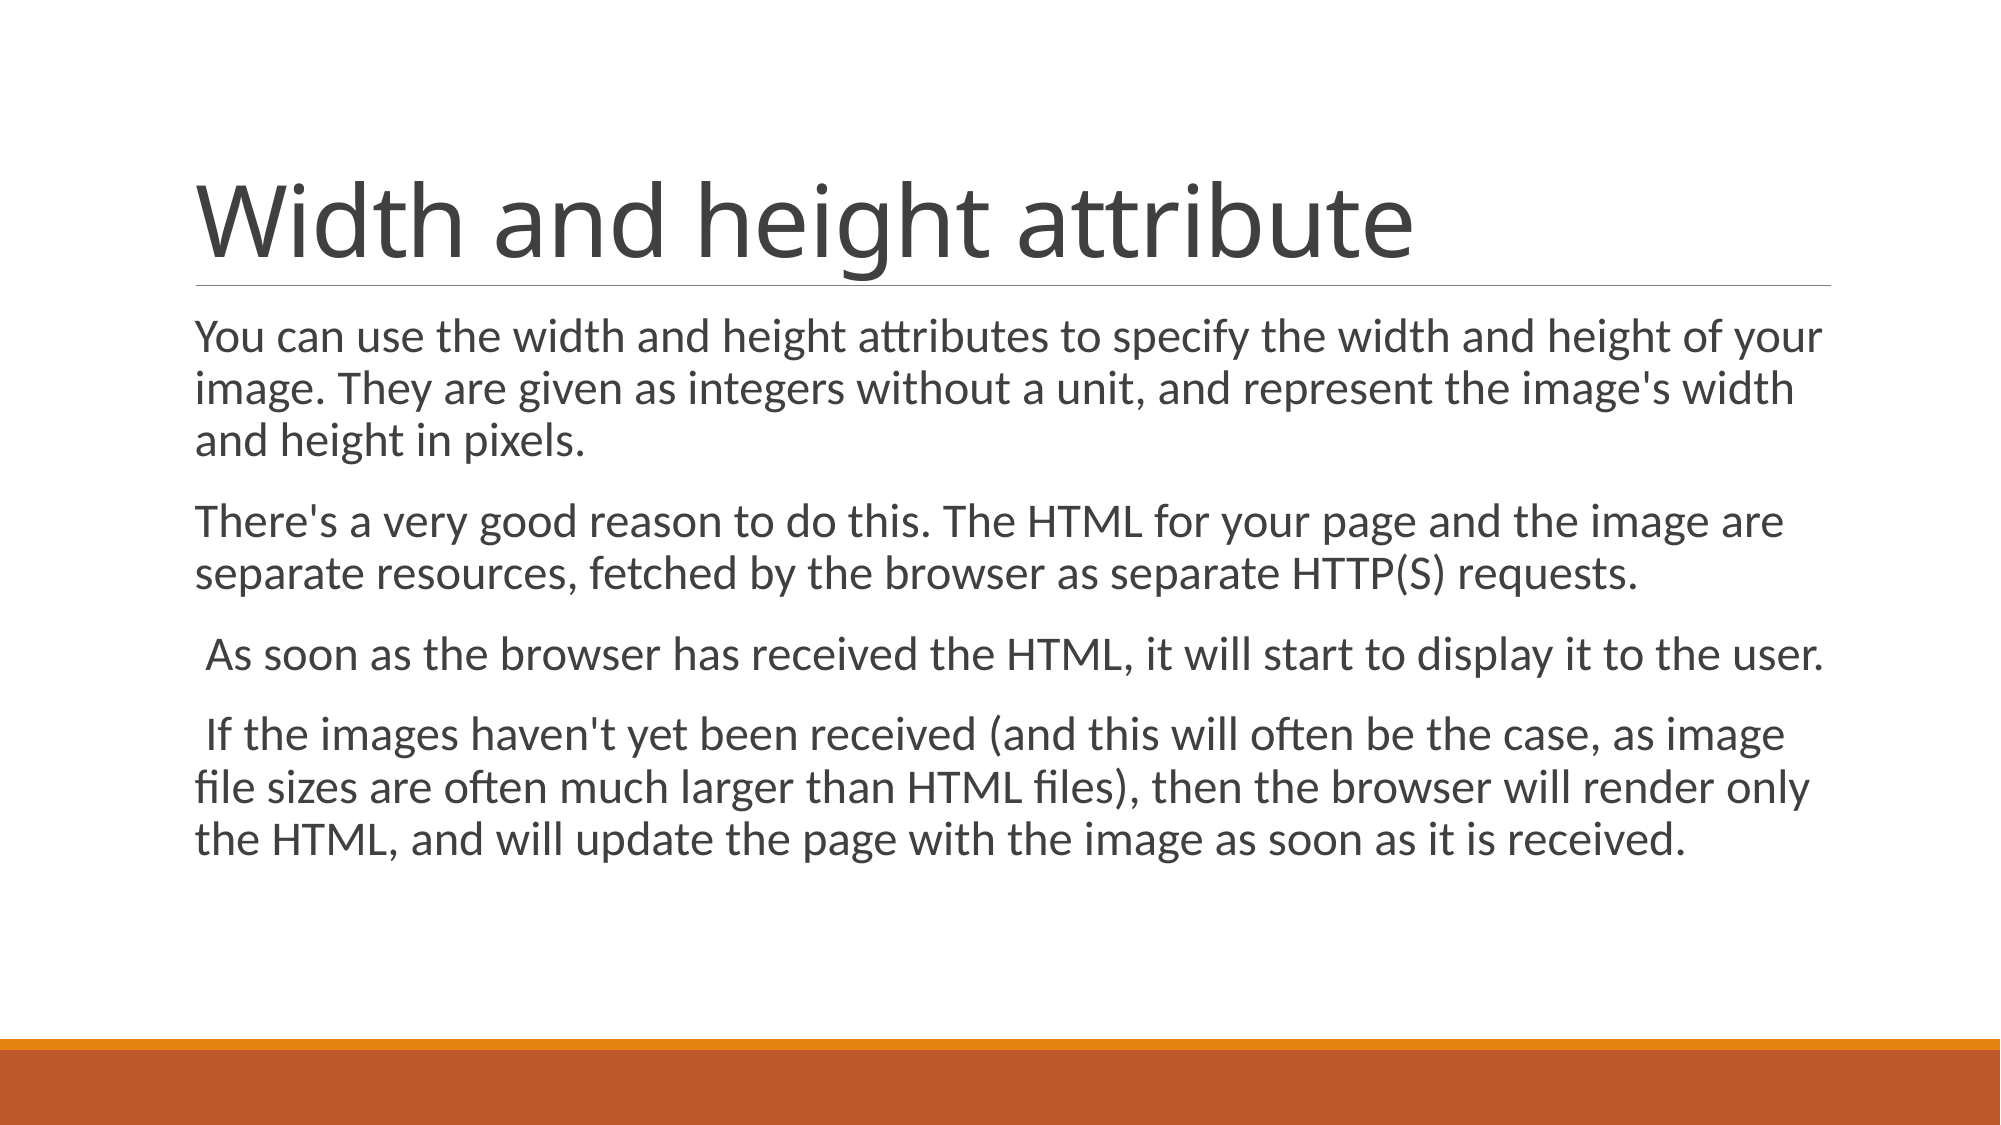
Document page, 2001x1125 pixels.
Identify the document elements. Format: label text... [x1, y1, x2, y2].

title Width and height attribute [180, 47, 1830, 285]
list You can use the width and height attributes to specify the width and height of your image. They are given as integers without a unit, and represent the image's width and height in pixels. There's a very good reason to do this. The HTML for your page and the image are separate resources, fetched by the browser as separate HTTP(S) requests. As soon as the browser has received the HTML, it will start to display it to the user. If the images haven't yet been received (and this will often be the case, as image file sizes are often much larger than HTML files), then the browser will render only the HTML, and will update the page with the image as soon as it is received. [180, 302, 1830, 963]
